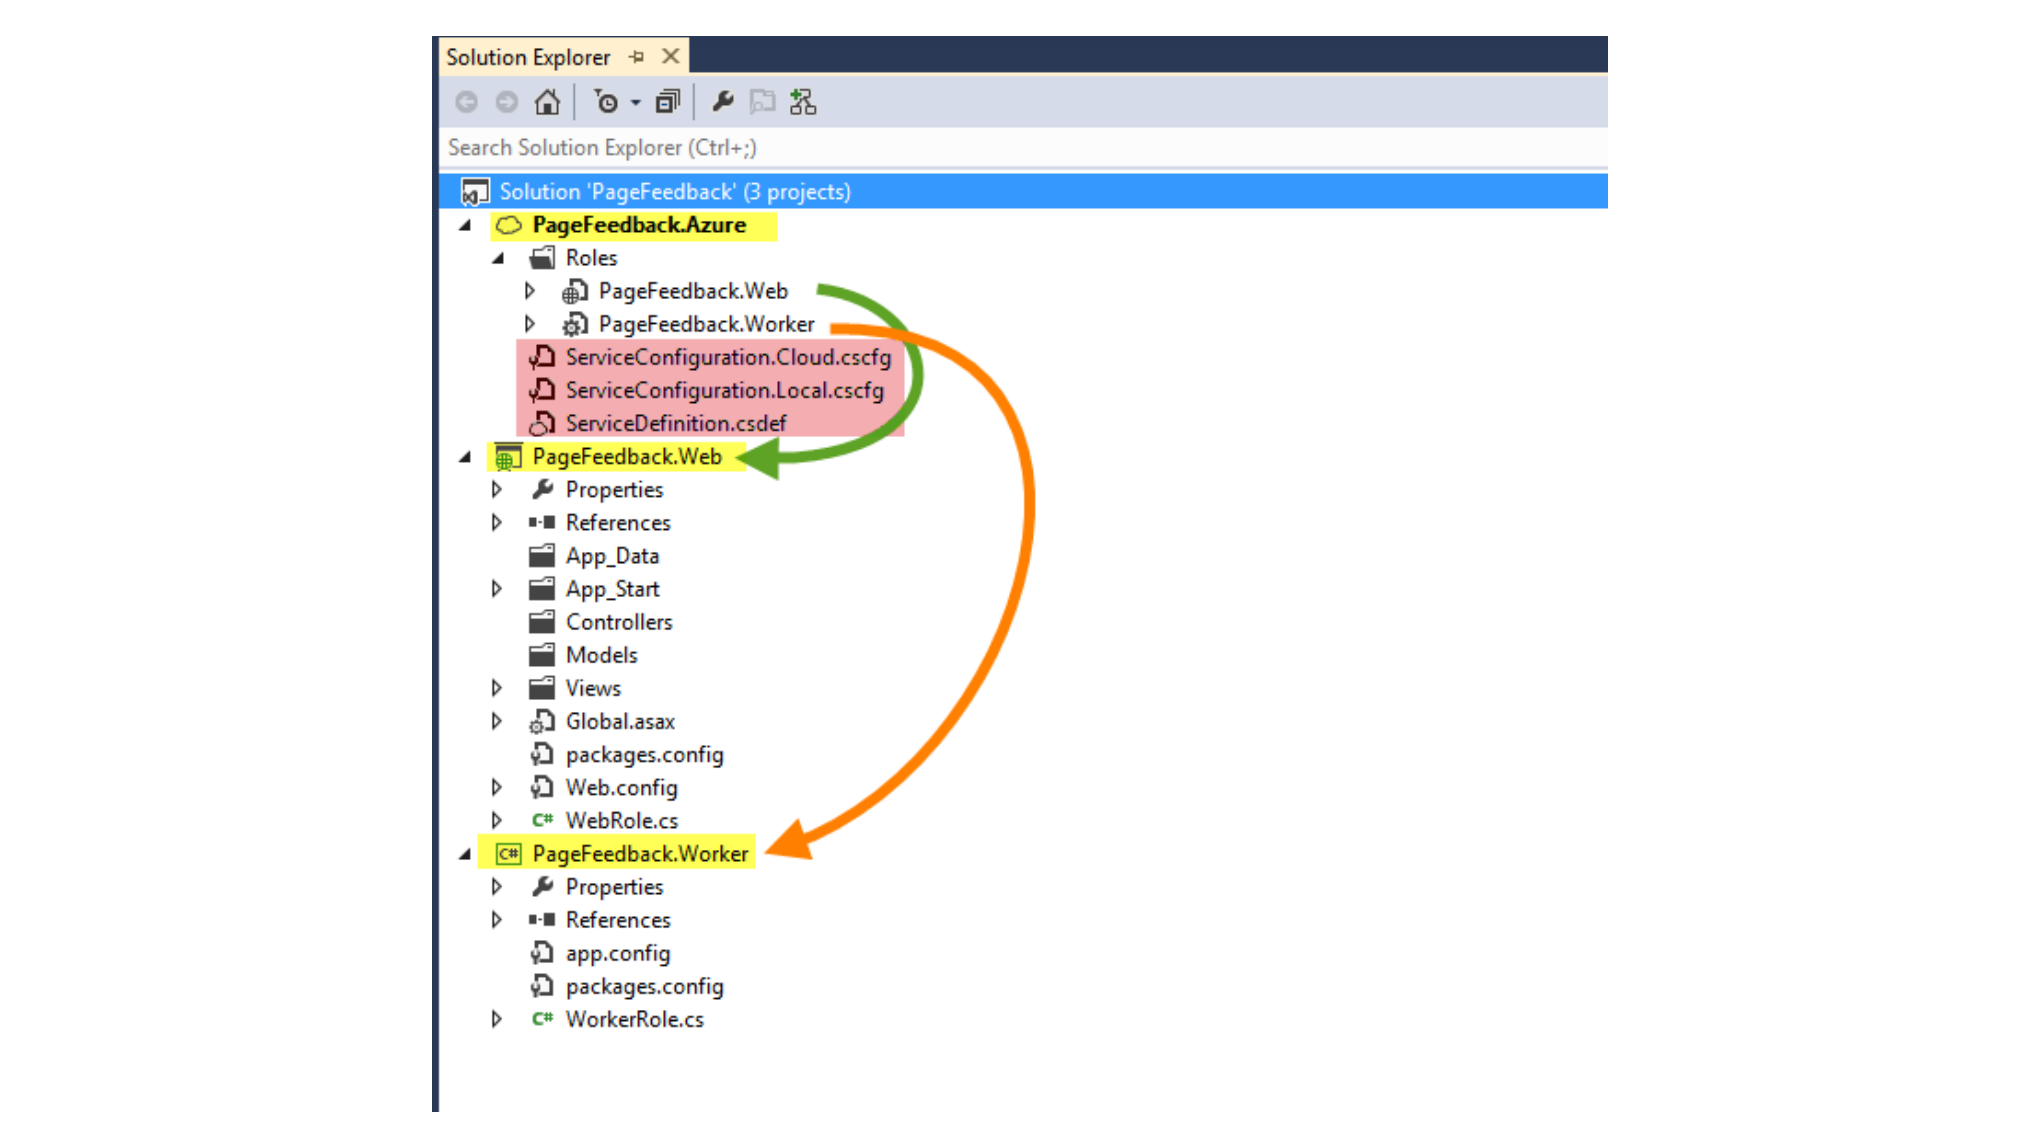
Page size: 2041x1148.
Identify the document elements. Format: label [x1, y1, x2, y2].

picture [432, 35, 1608, 1113]
